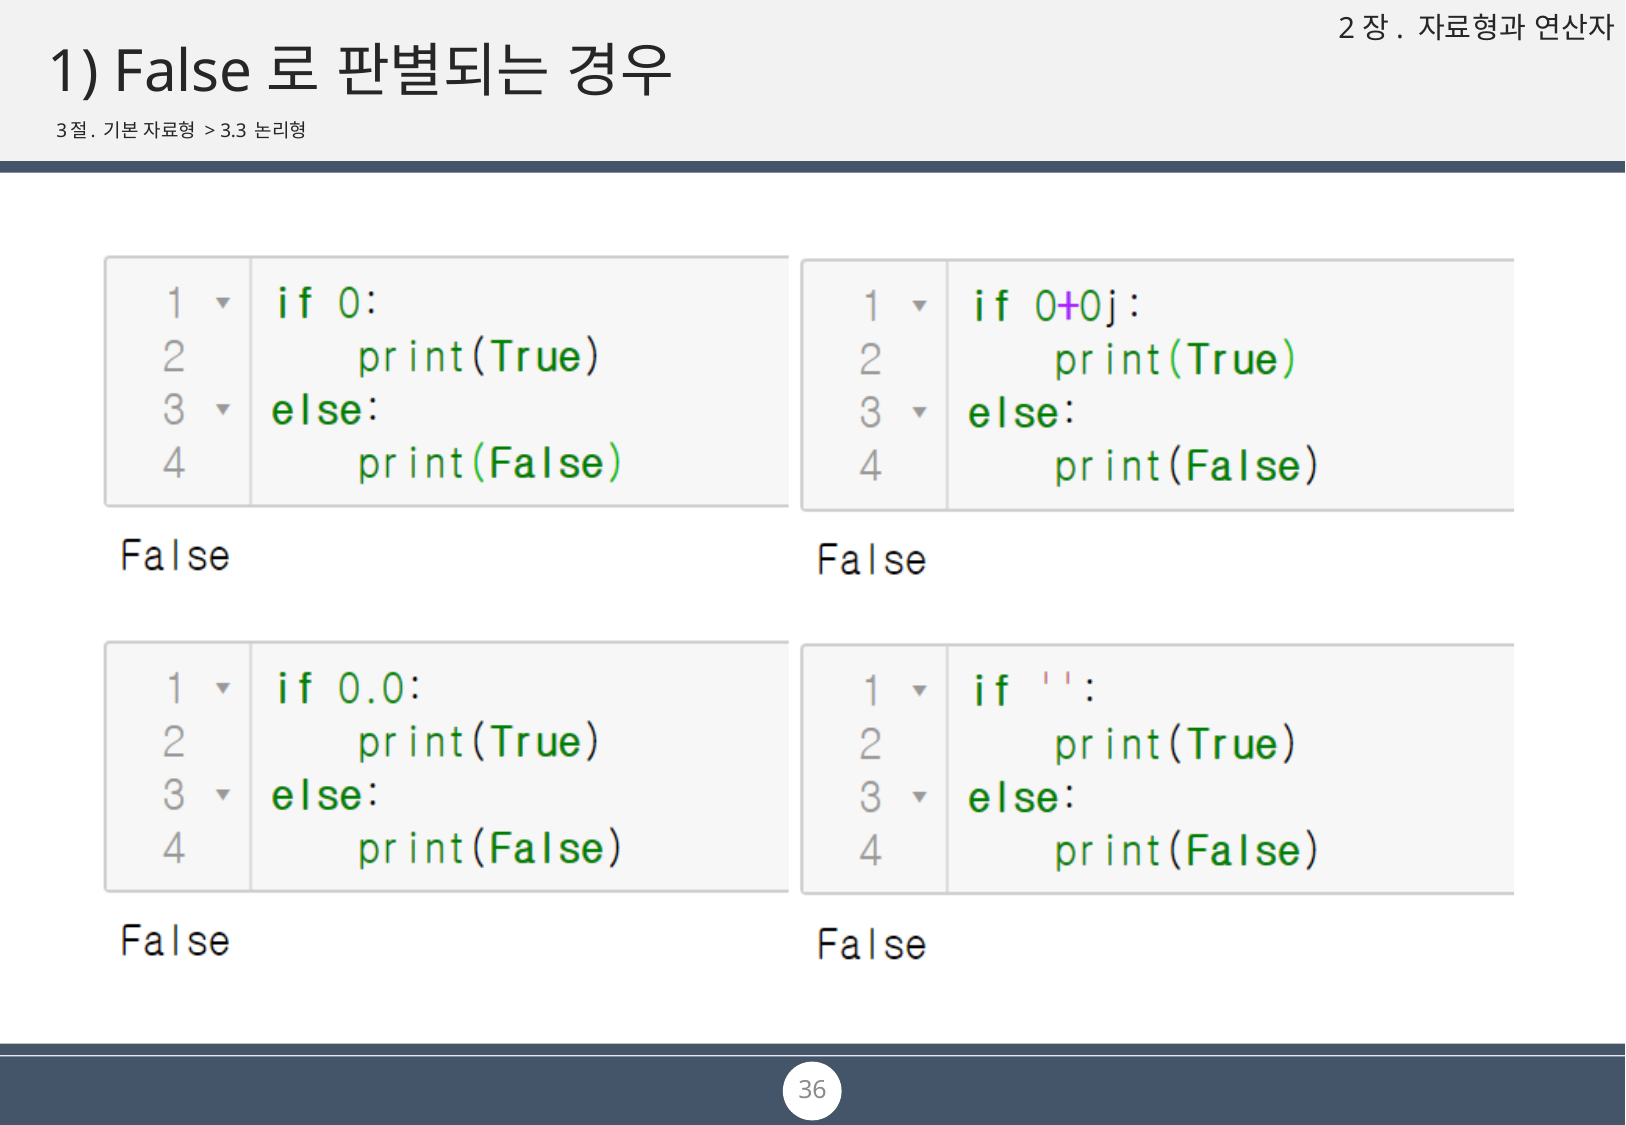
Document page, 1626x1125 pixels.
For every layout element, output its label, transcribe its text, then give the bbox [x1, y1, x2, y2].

title 1) False로 판별되는 경우 [32, 30, 1592, 114]
slide_number 36 [629, 1061, 996, 1121]
picture [93, 240, 1515, 972]
list 3절. 기본 자료형 > 3.3 논리형 [44, 113, 1592, 149]
